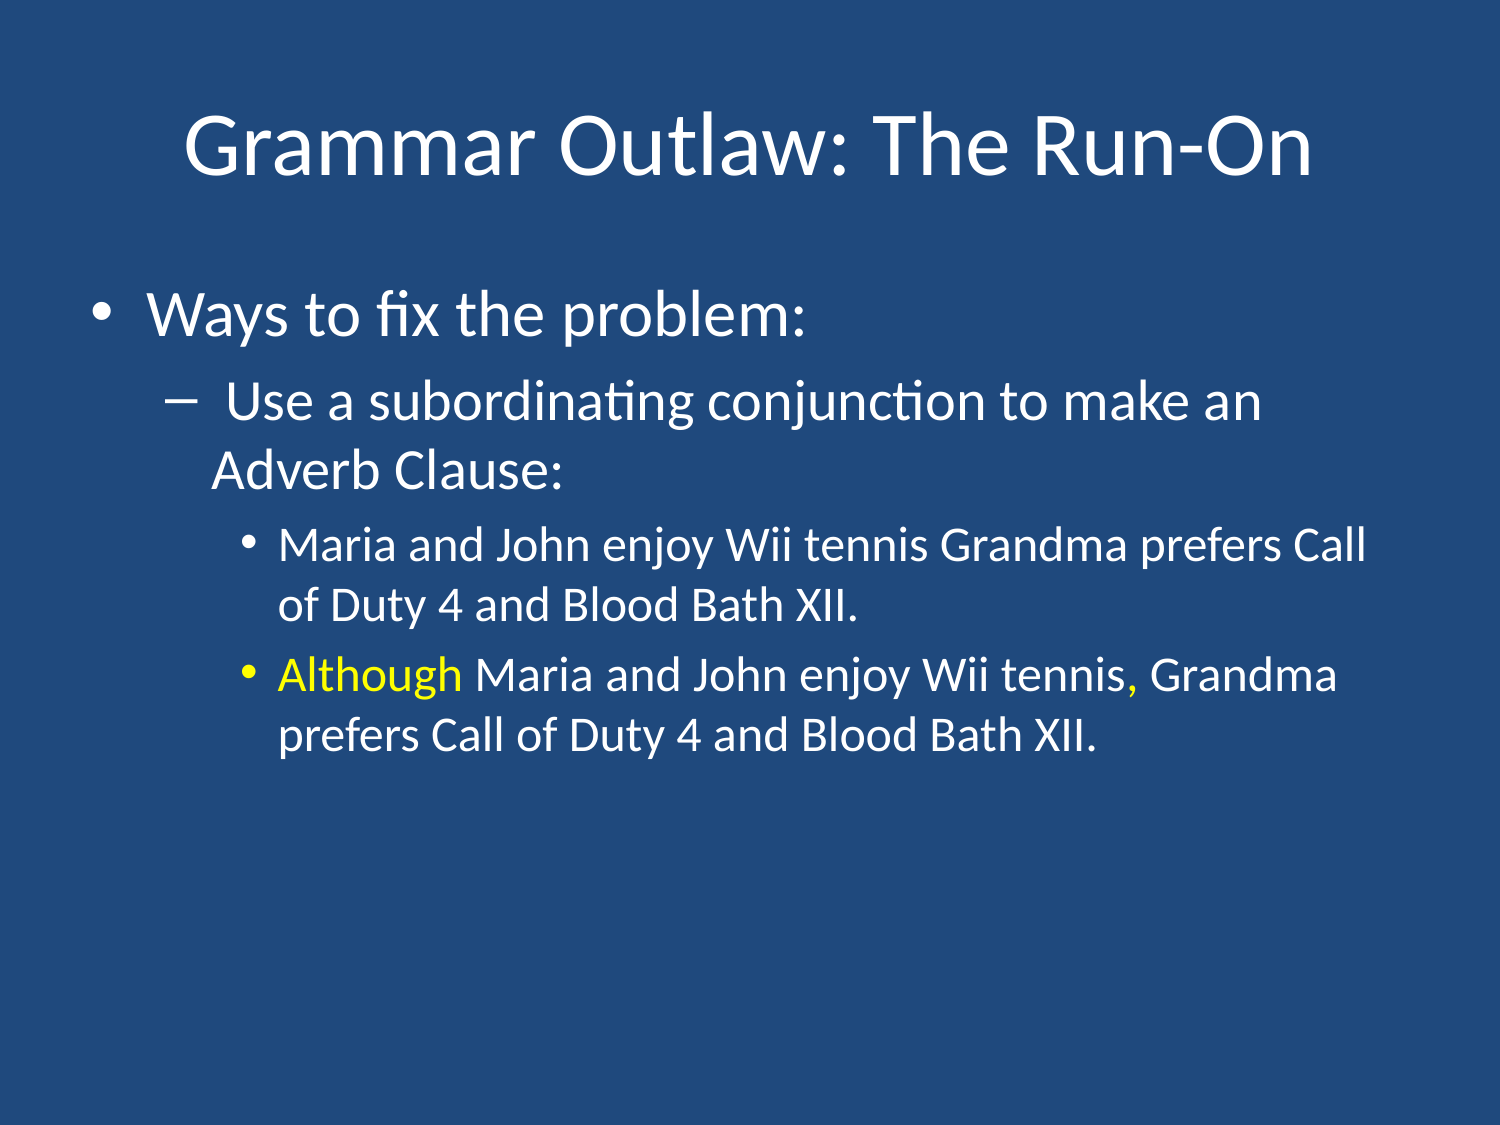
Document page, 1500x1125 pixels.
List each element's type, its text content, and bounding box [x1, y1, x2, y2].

list Ways to fix the problem: Use a subordinating conjunction to make an Adverb Clause: Maria and John enjoy Wii tennis Grandma prefers Call of Duty 4 and Blood Bath XII. Although Maria and John enjoy Wii tennis, Grandma prefers Call of Duty 4 and Blood Bath XII. [75, 262, 1425, 1005]
title Grammar Outlaw: The Run-On [75, 45, 1425, 233]
